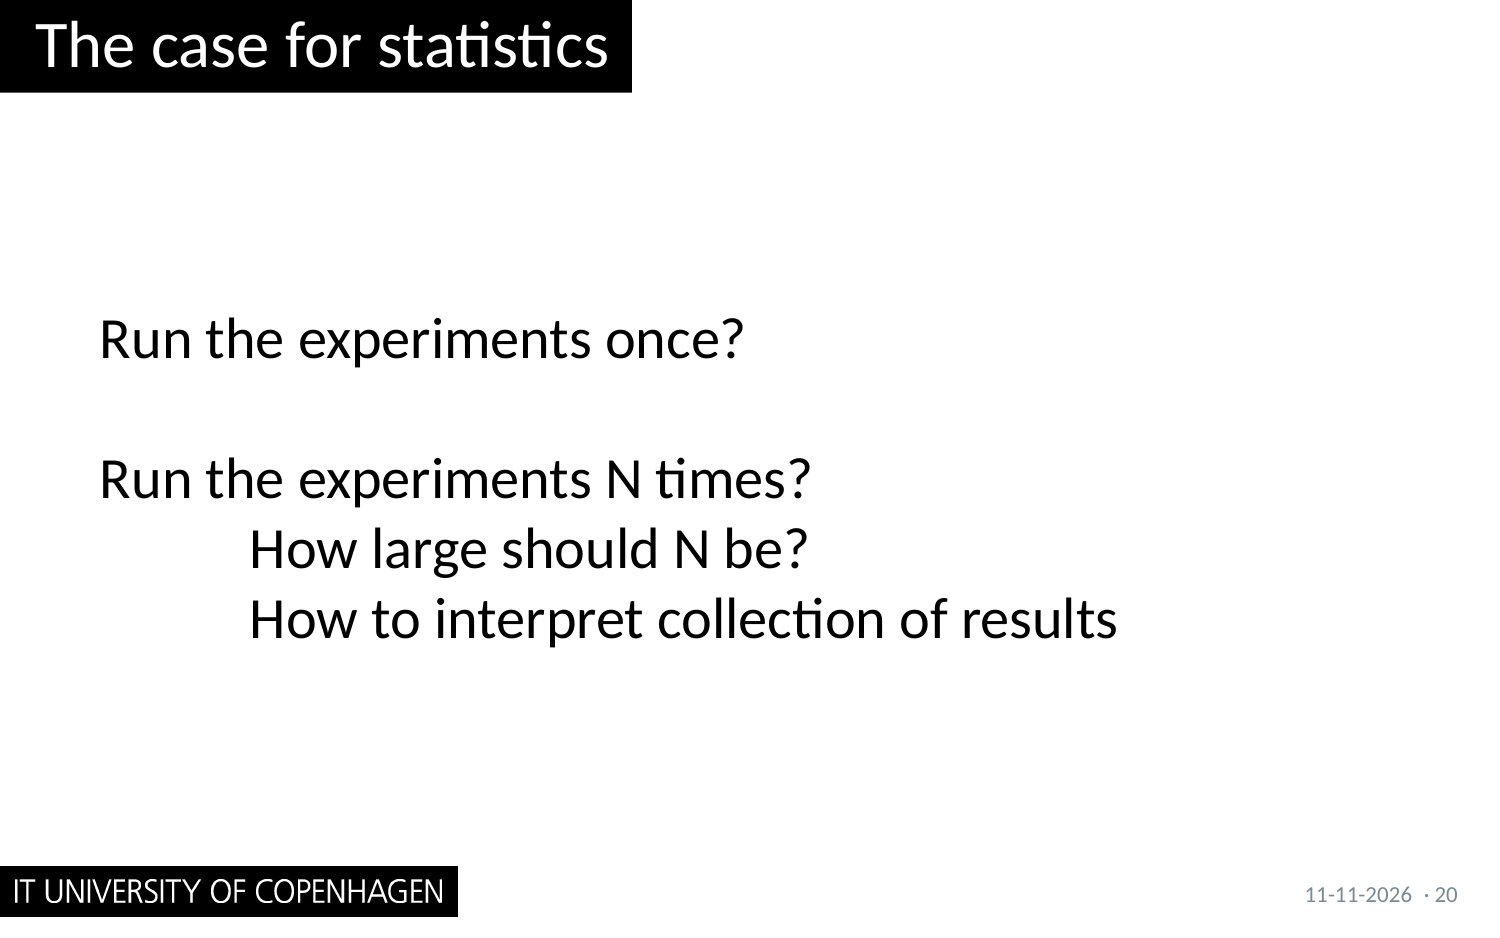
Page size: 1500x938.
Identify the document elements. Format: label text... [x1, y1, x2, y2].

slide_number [1062, 868, 1413, 919]
subtitle Run the experiments once? Run the experiments N times? How large should N be? How to interpret collection of results [99, 143, 1413, 807]
picture [15, 879, 442, 903]
slide_number · 20 [1423, 868, 1474, 919]
title The case for statistics [0, 0, 633, 93]
